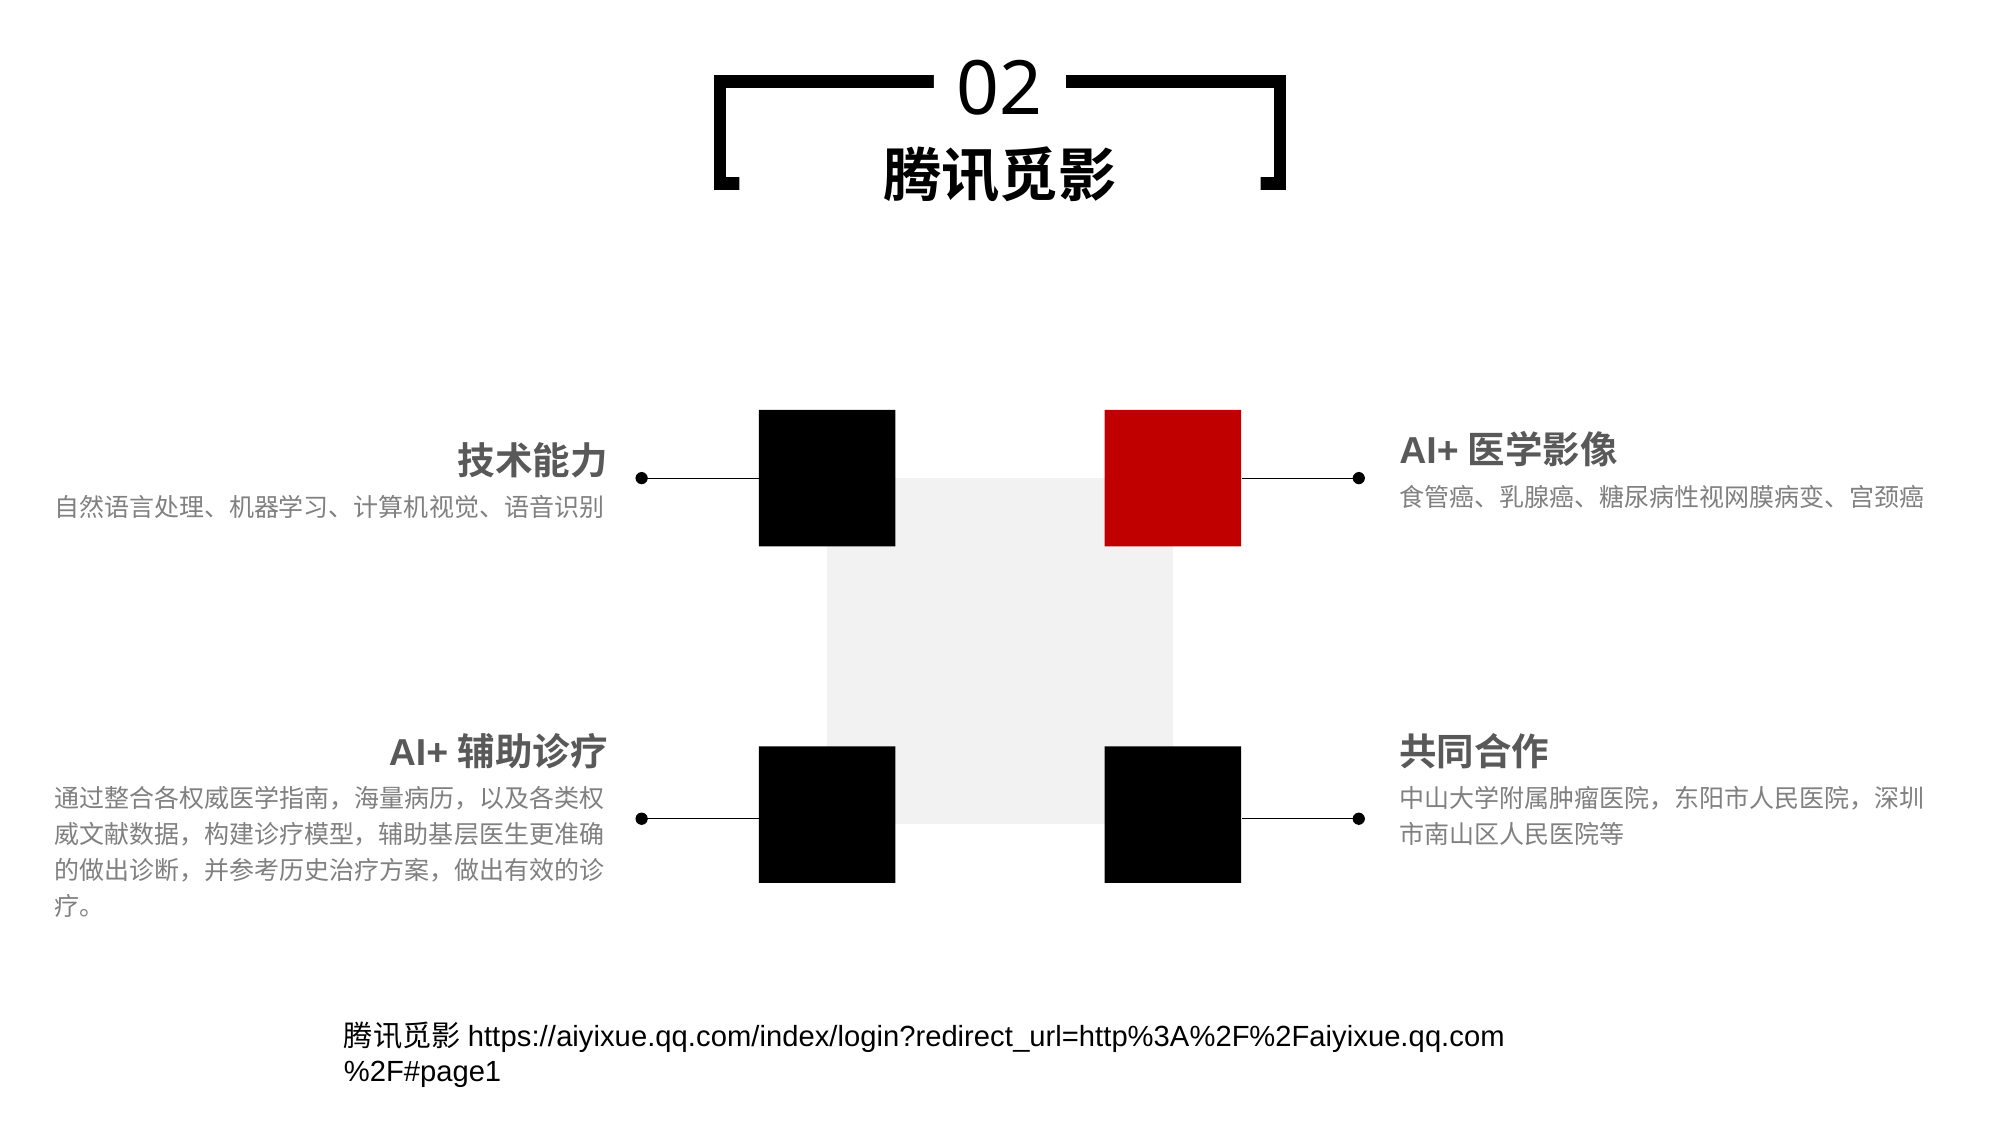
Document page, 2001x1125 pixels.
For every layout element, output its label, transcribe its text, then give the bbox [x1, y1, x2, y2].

text_box [826, 477, 1174, 825]
text_box 腾讯觅影https://aiyixue.qq.com/index/login?redirect_url=http%3A%2F%2Faiyixue.qq.com%2F#page1 [329, 1010, 1609, 1096]
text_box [39, 420, 623, 530]
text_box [39, 711, 623, 927]
text_box [1104, 409, 1242, 547]
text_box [1384, 409, 1963, 520]
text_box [719, 32, 1280, 217]
text_box [758, 745, 896, 884]
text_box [1384, 711, 1963, 858]
text_box [758, 409, 896, 547]
text_box [1104, 745, 1242, 884]
